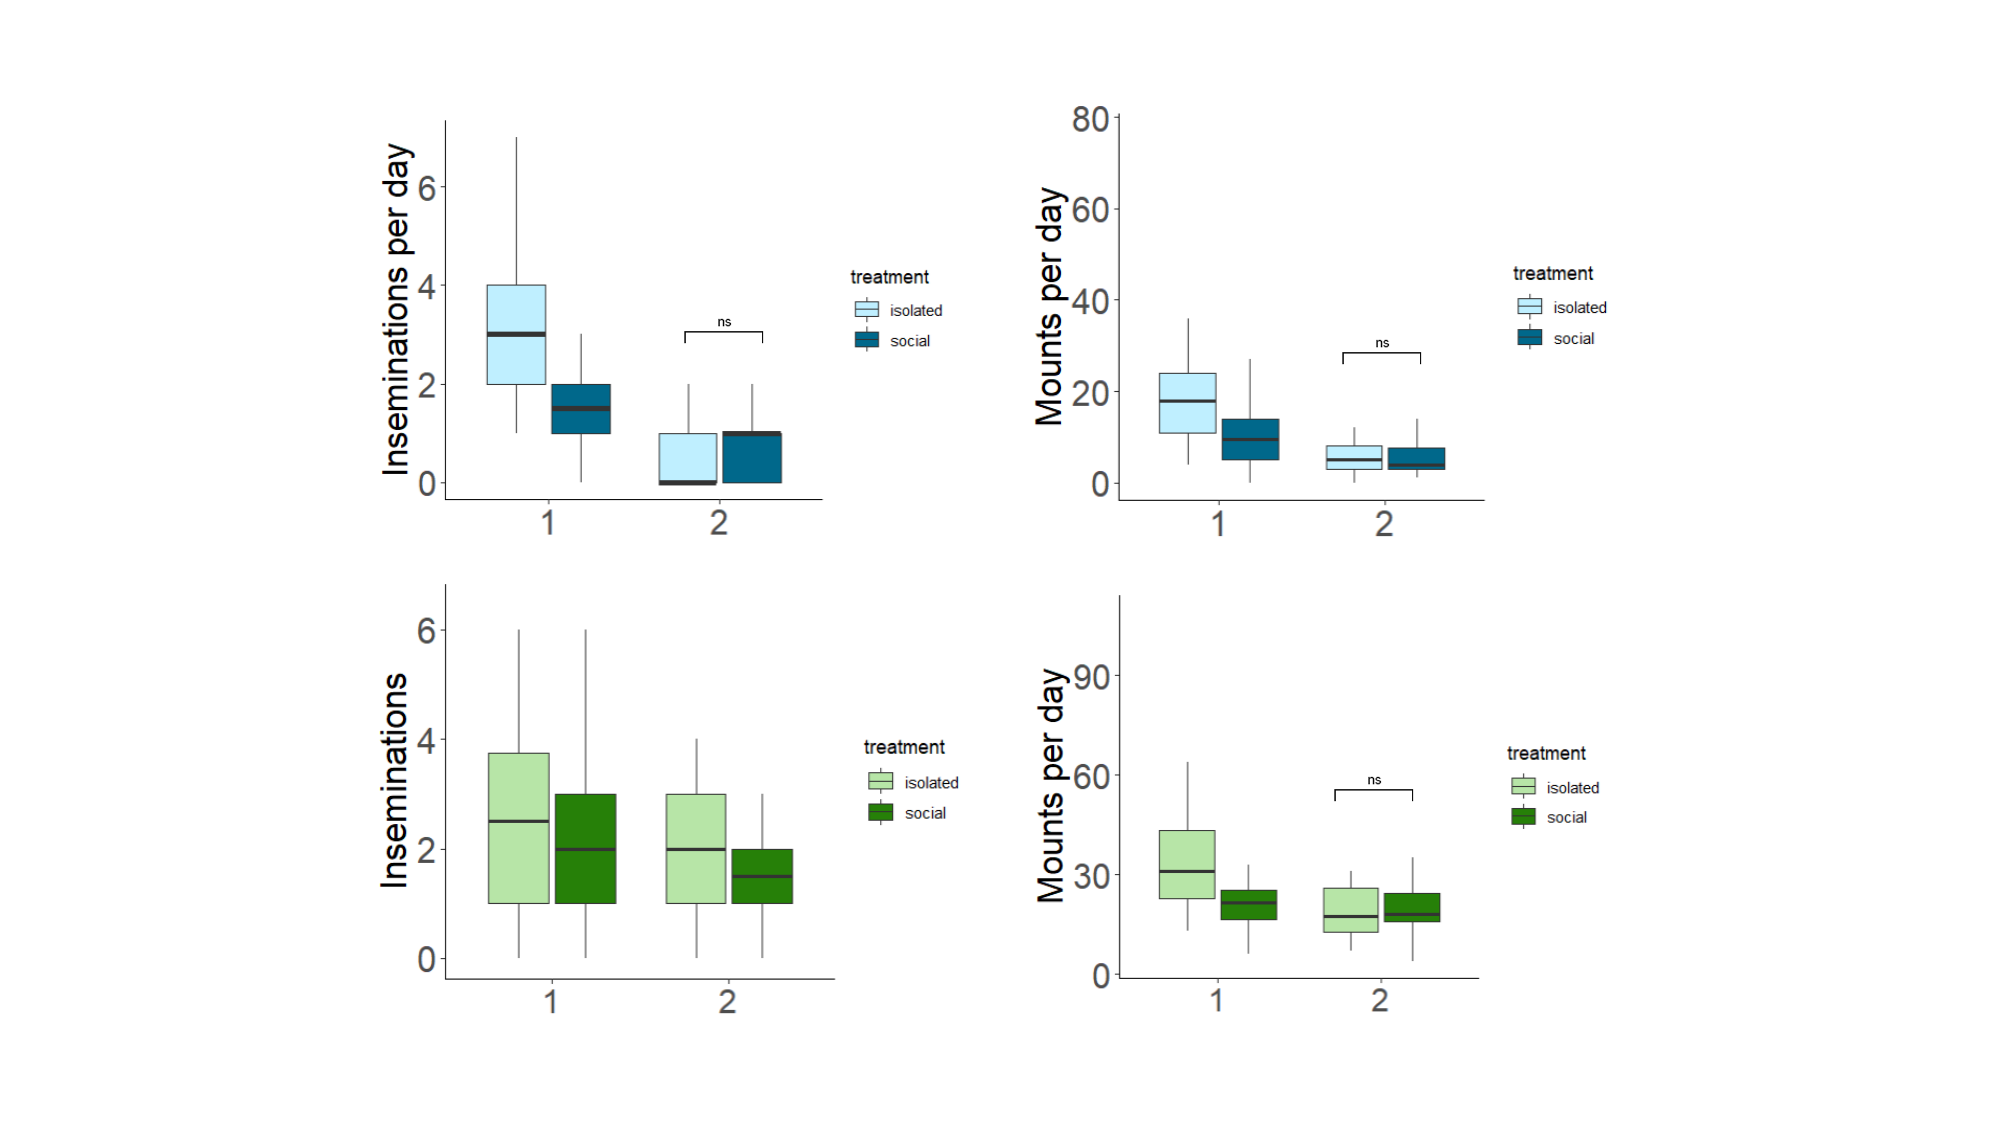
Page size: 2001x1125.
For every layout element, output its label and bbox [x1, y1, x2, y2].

picture [376, 113, 952, 543]
picture [1028, 105, 1621, 550]
picture [1028, 591, 1610, 1024]
picture [376, 582, 973, 1024]
